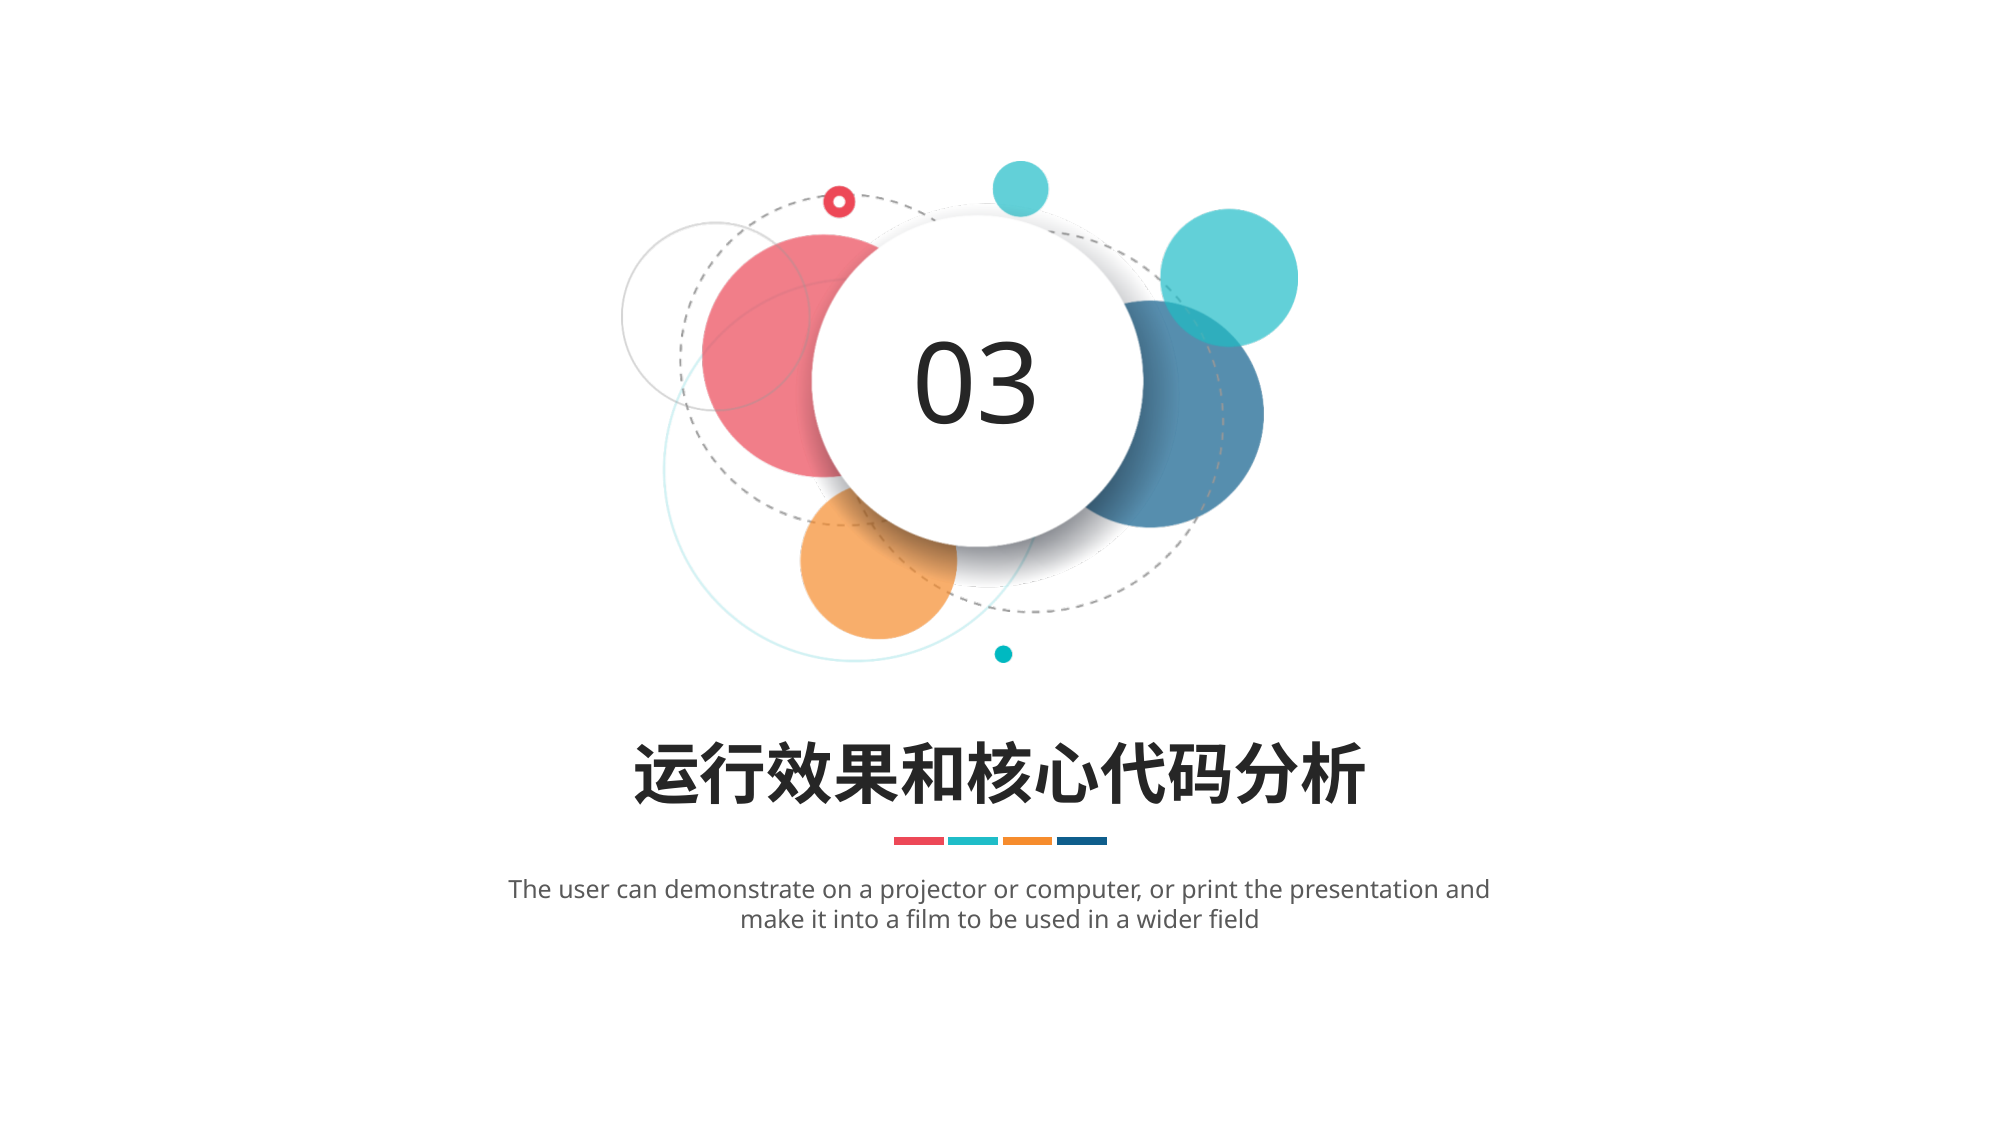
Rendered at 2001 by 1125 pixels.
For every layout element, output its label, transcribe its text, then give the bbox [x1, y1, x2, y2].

text_box The user can demonstrate on a projector or computer, or print the presentation and make it into a film to be used in a wider field [488, 866, 1513, 942]
text_box 运行效果和核心代码分析 [618, 724, 1383, 820]
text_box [621, 161, 1298, 663]
